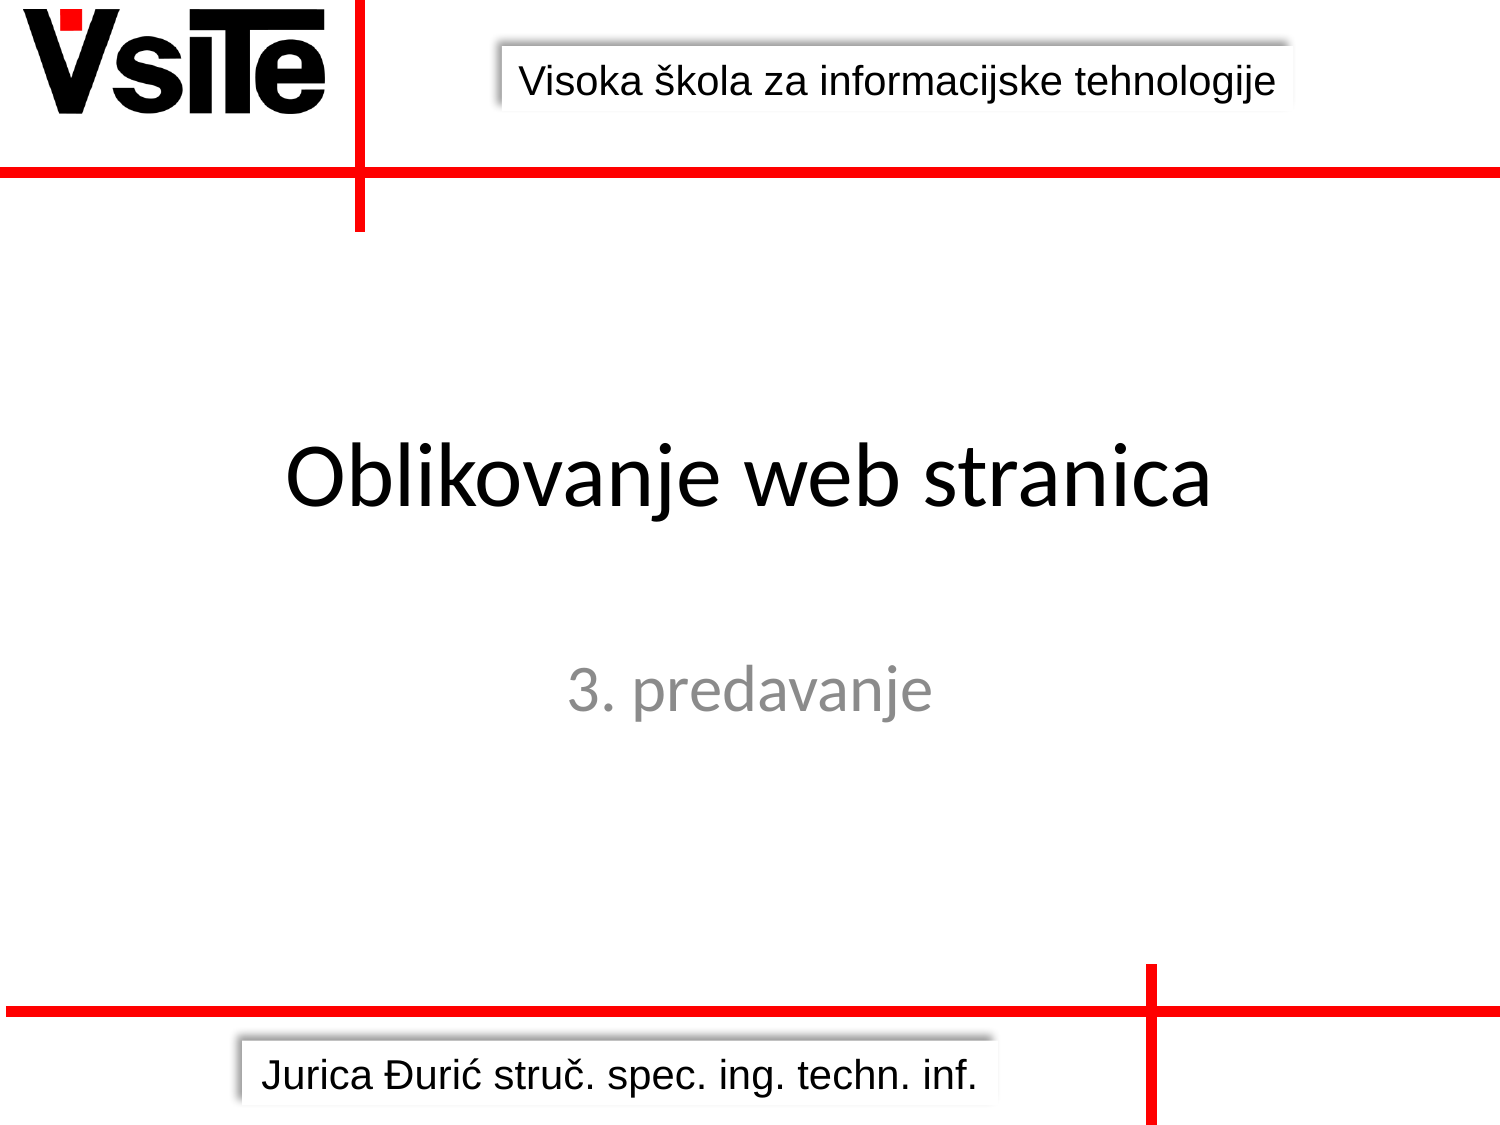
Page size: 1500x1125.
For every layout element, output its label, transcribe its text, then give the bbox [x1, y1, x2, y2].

subtitle 3. predavanje [225, 637, 1275, 925]
title Oblikovanje web stranica [112, 349, 1388, 591]
text_box Visoka škola za informacijske tehnologije [500, 44, 1295, 113]
picture [23, 9, 325, 114]
text_box Jurica Đurić struč. spec. ing. techn. inf. [240, 1039, 1000, 1107]
